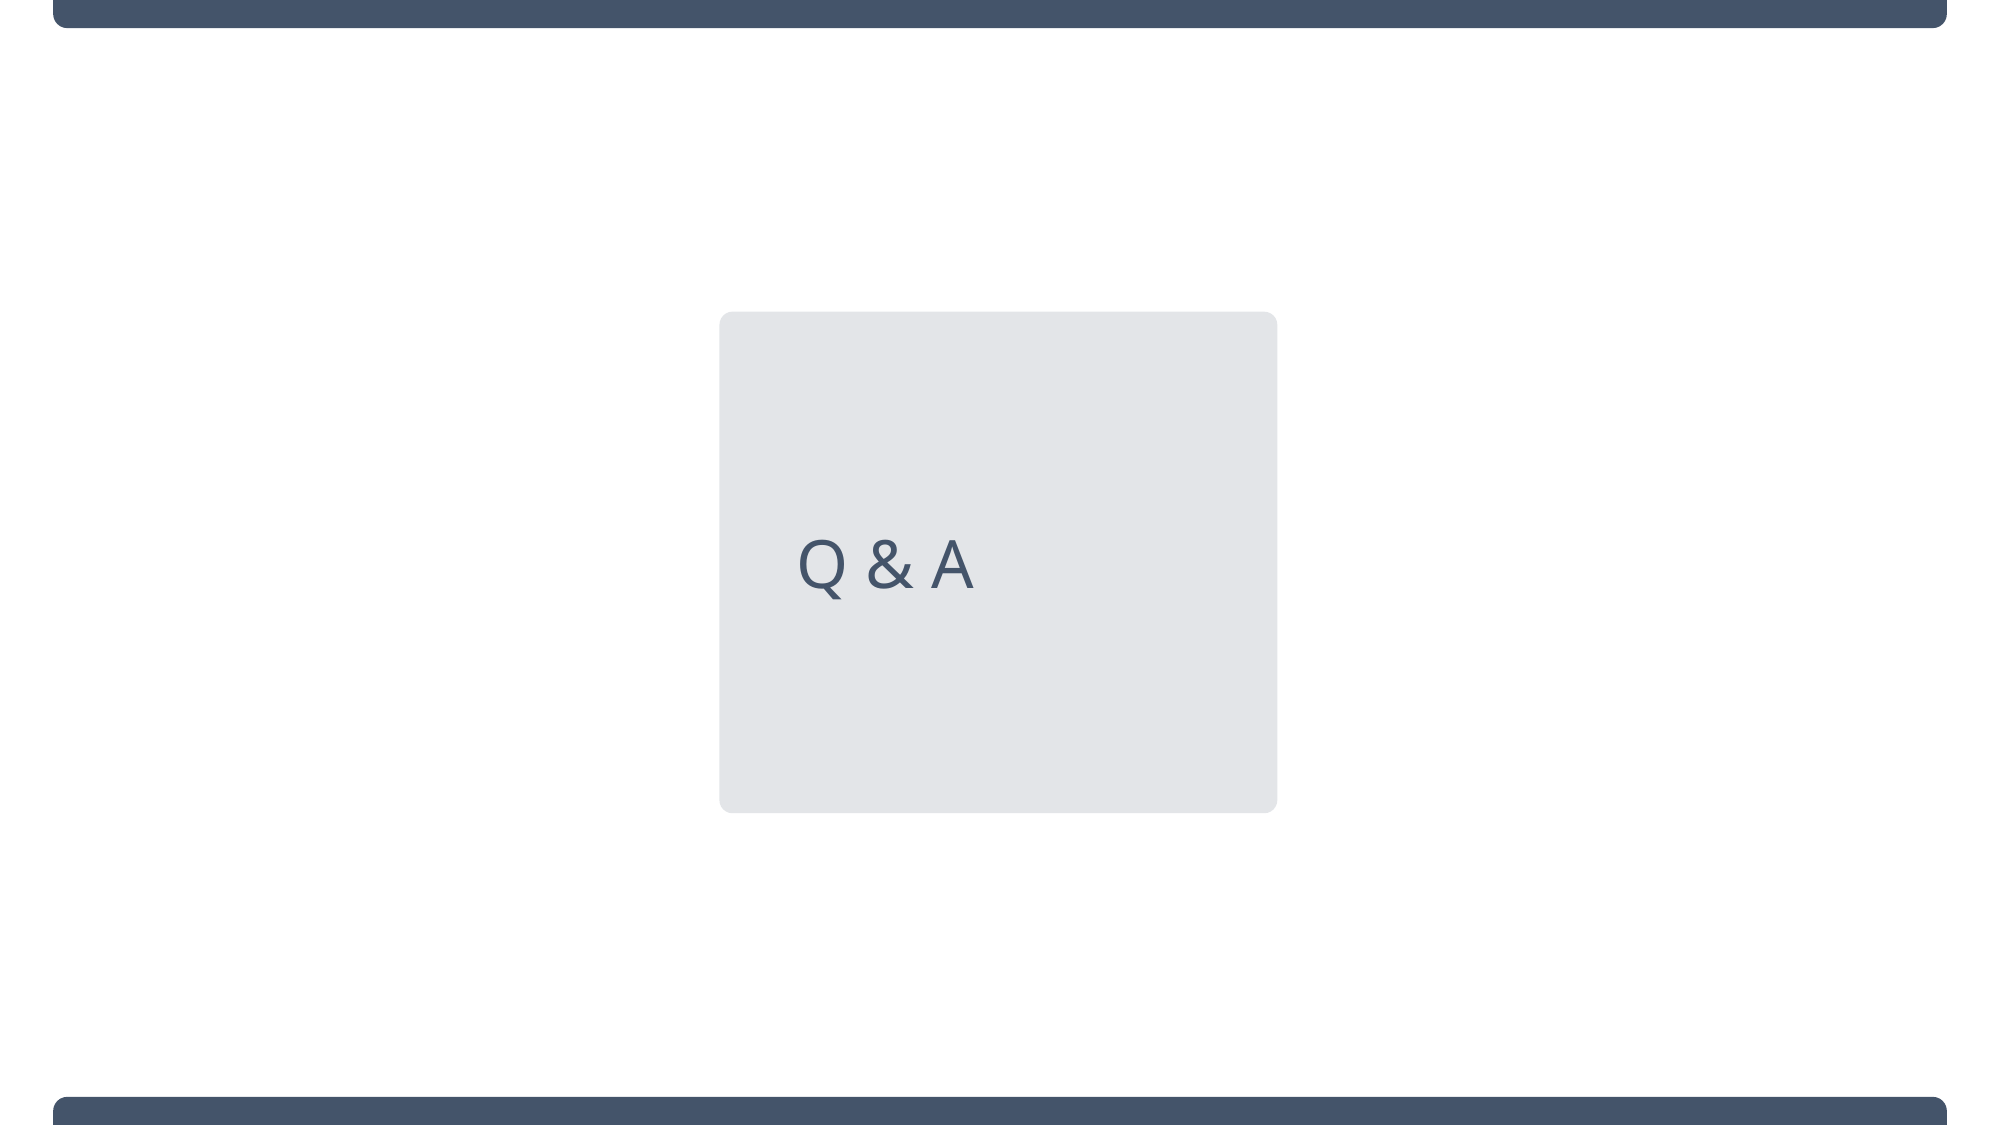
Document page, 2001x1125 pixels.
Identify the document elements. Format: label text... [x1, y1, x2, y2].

text_box [52, 0, 1948, 30]
text_box [52, 1095, 1948, 1125]
text_box [718, 310, 1279, 815]
text_box Q & A [781, 514, 1219, 610]
